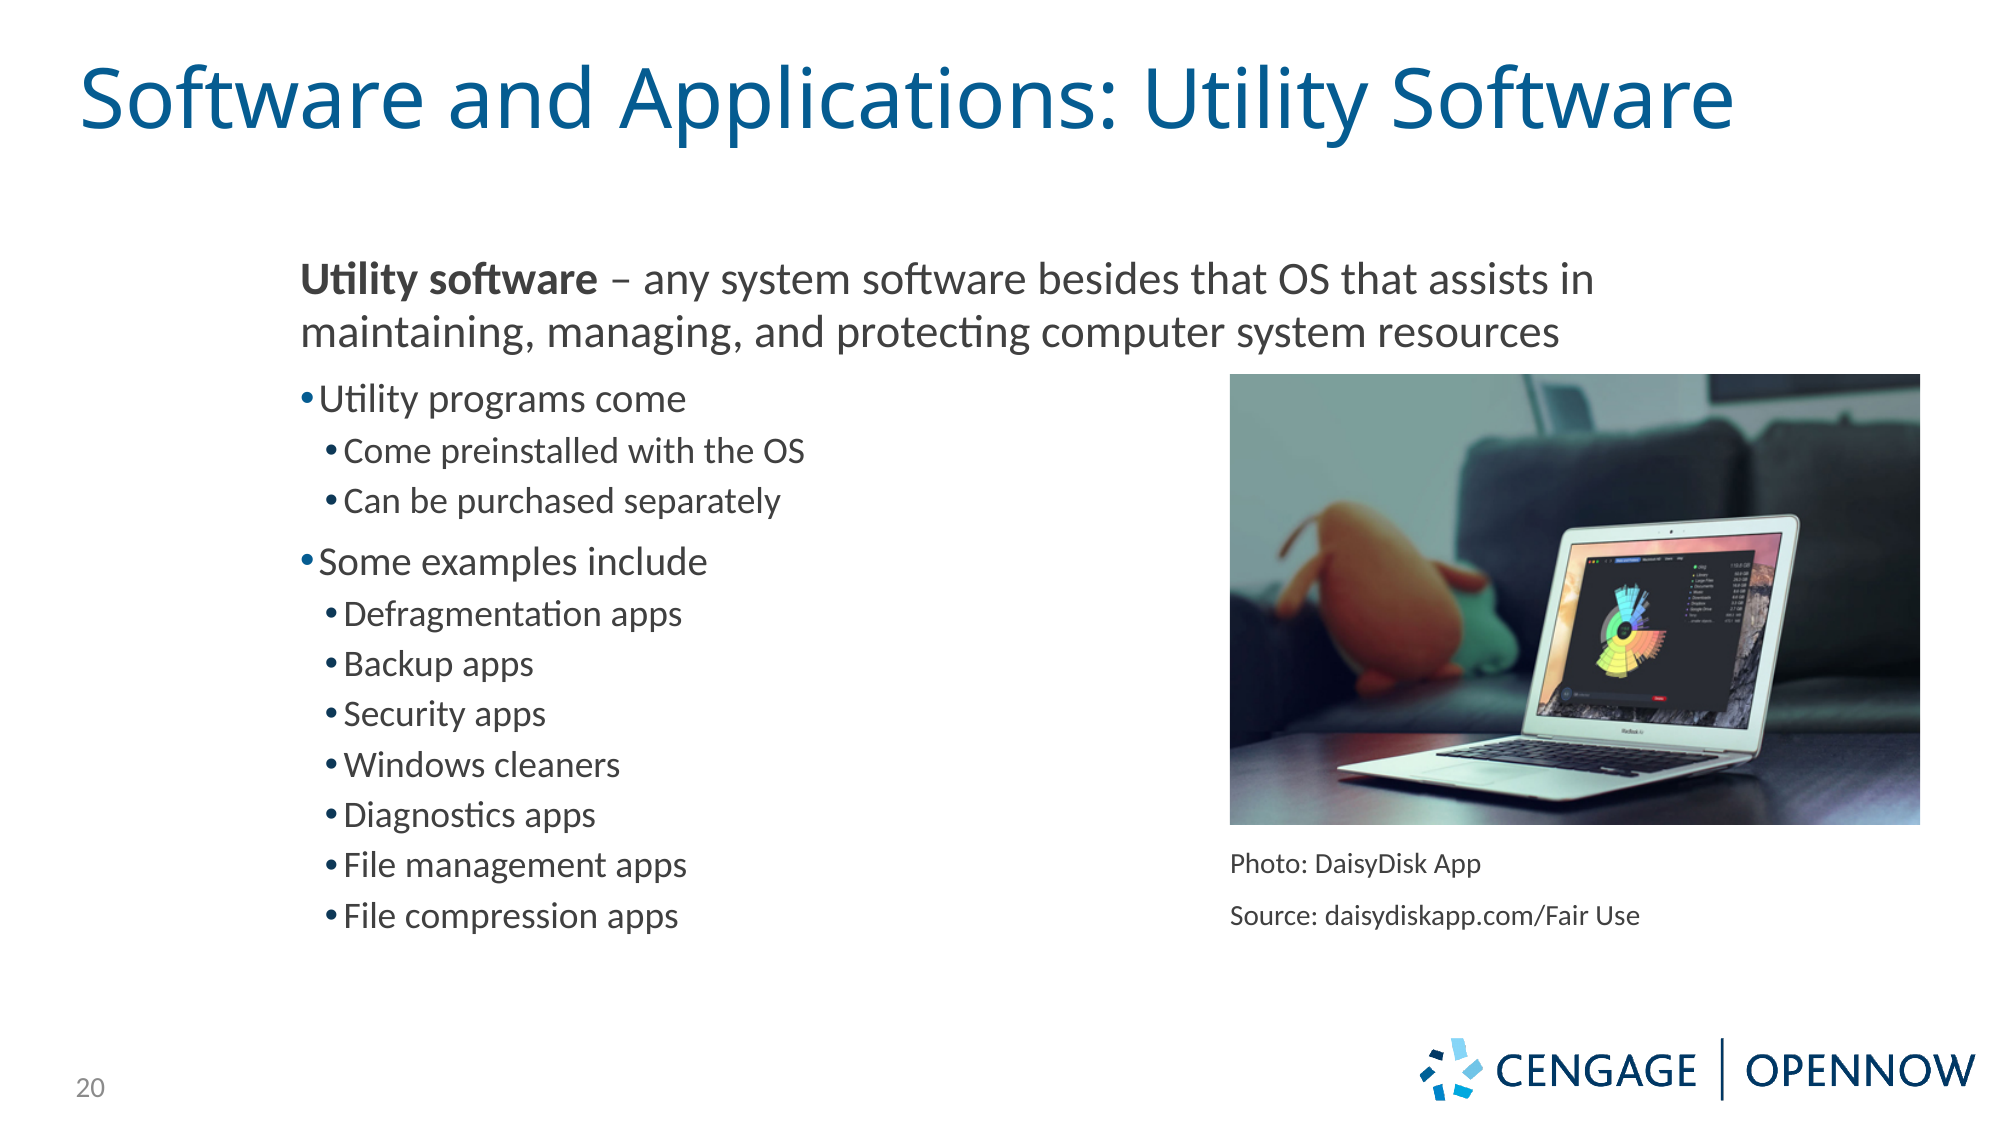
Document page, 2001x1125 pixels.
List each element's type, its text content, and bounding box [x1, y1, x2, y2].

picture [1395, 1013, 2000, 1125]
list Photo: DaisyDisk App Source: daisydiskapp.com/Fair Use [1230, 847, 1921, 938]
title Software and Applications: Utility Software [79, 59, 1921, 147]
list Utility software – any system software besides that OS that assists in maintaining, managing, and protecting computer system resources [300, 252, 1680, 403]
picture [1229, 374, 1921, 825]
list Utility programs come Come preinstalled with the OS Can be purchased separately Some examples include Defragmentation apps Backup apps Security apps Windows cleaners Diagnostics apps File management apps File compression apps [300, 374, 1200, 938]
